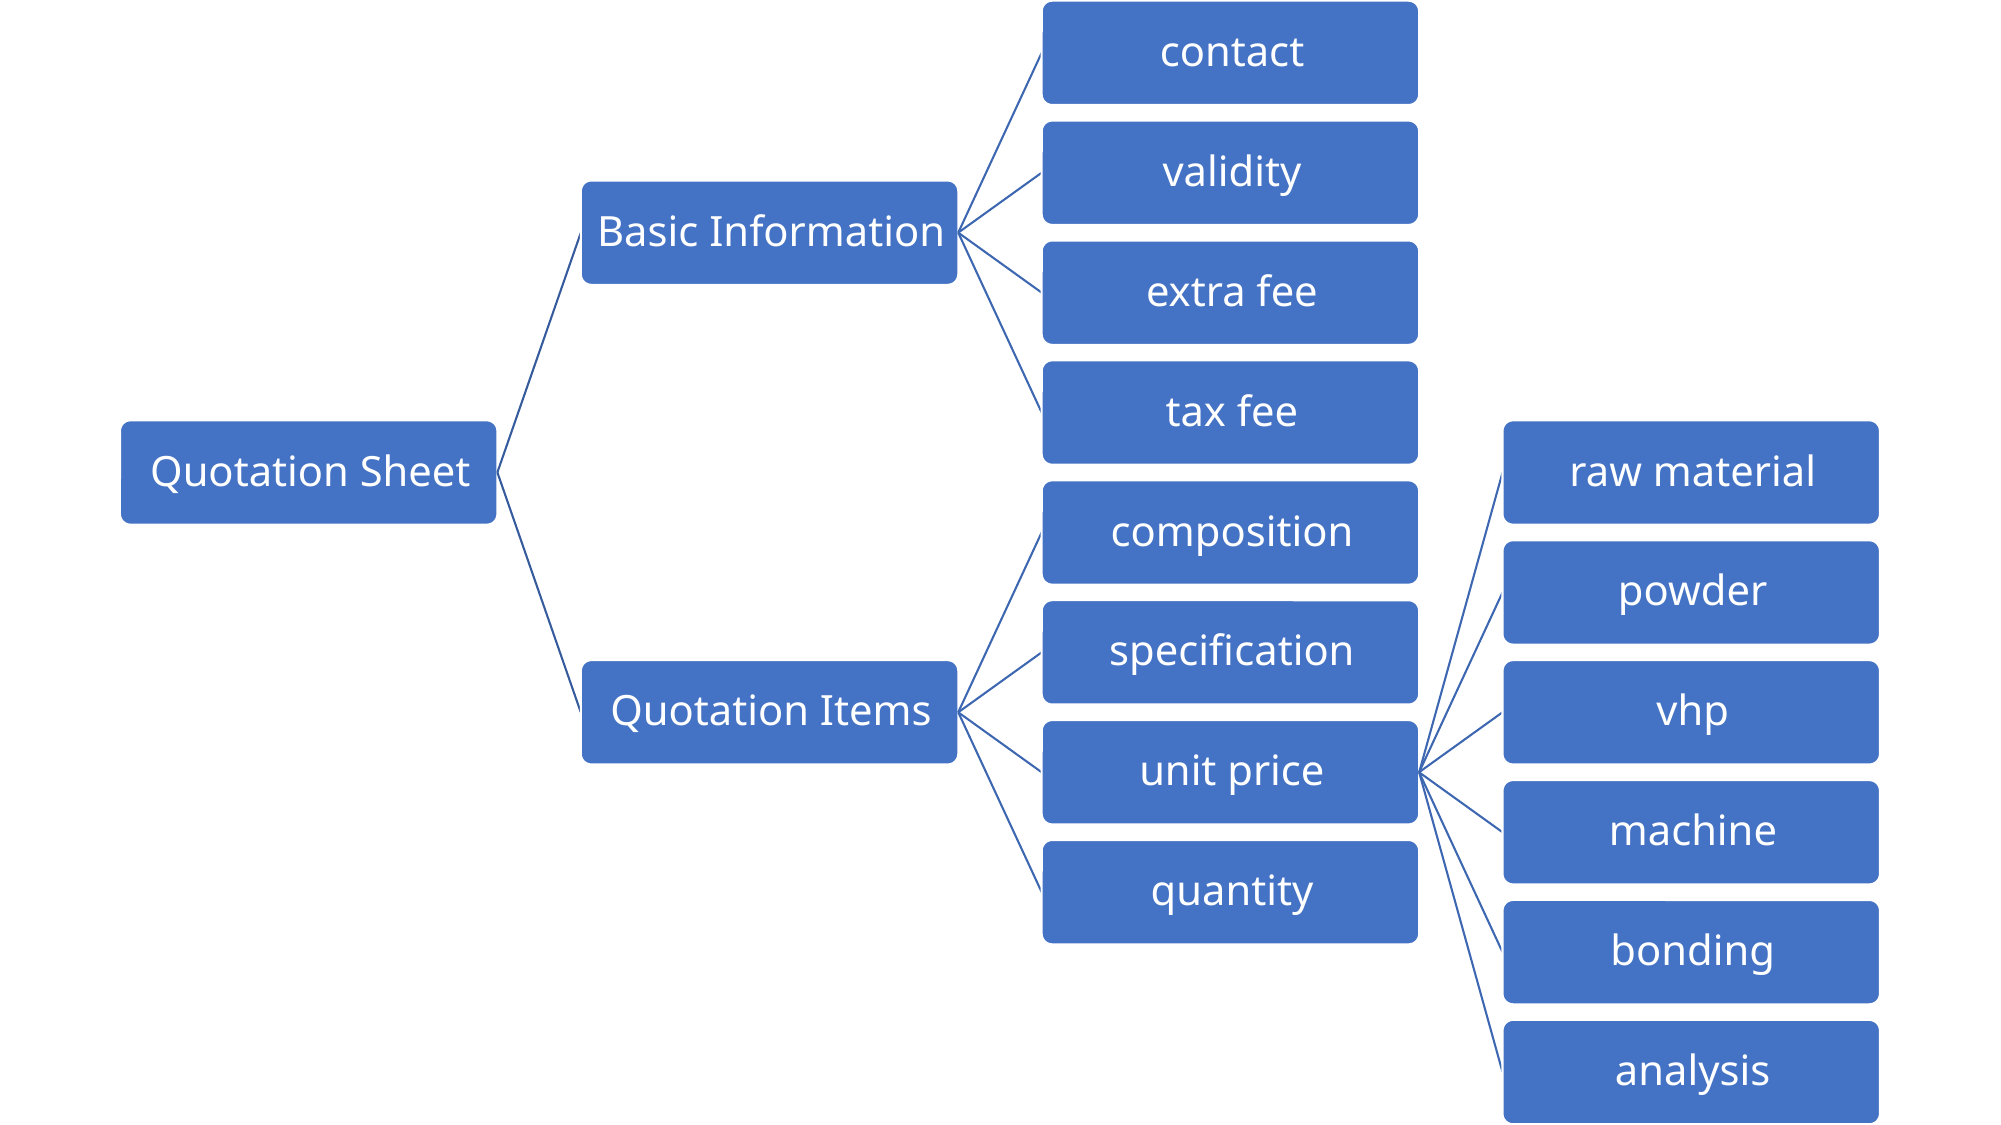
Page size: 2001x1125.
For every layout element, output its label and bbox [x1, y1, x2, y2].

text_box [0, 0, 2000, 1125]
